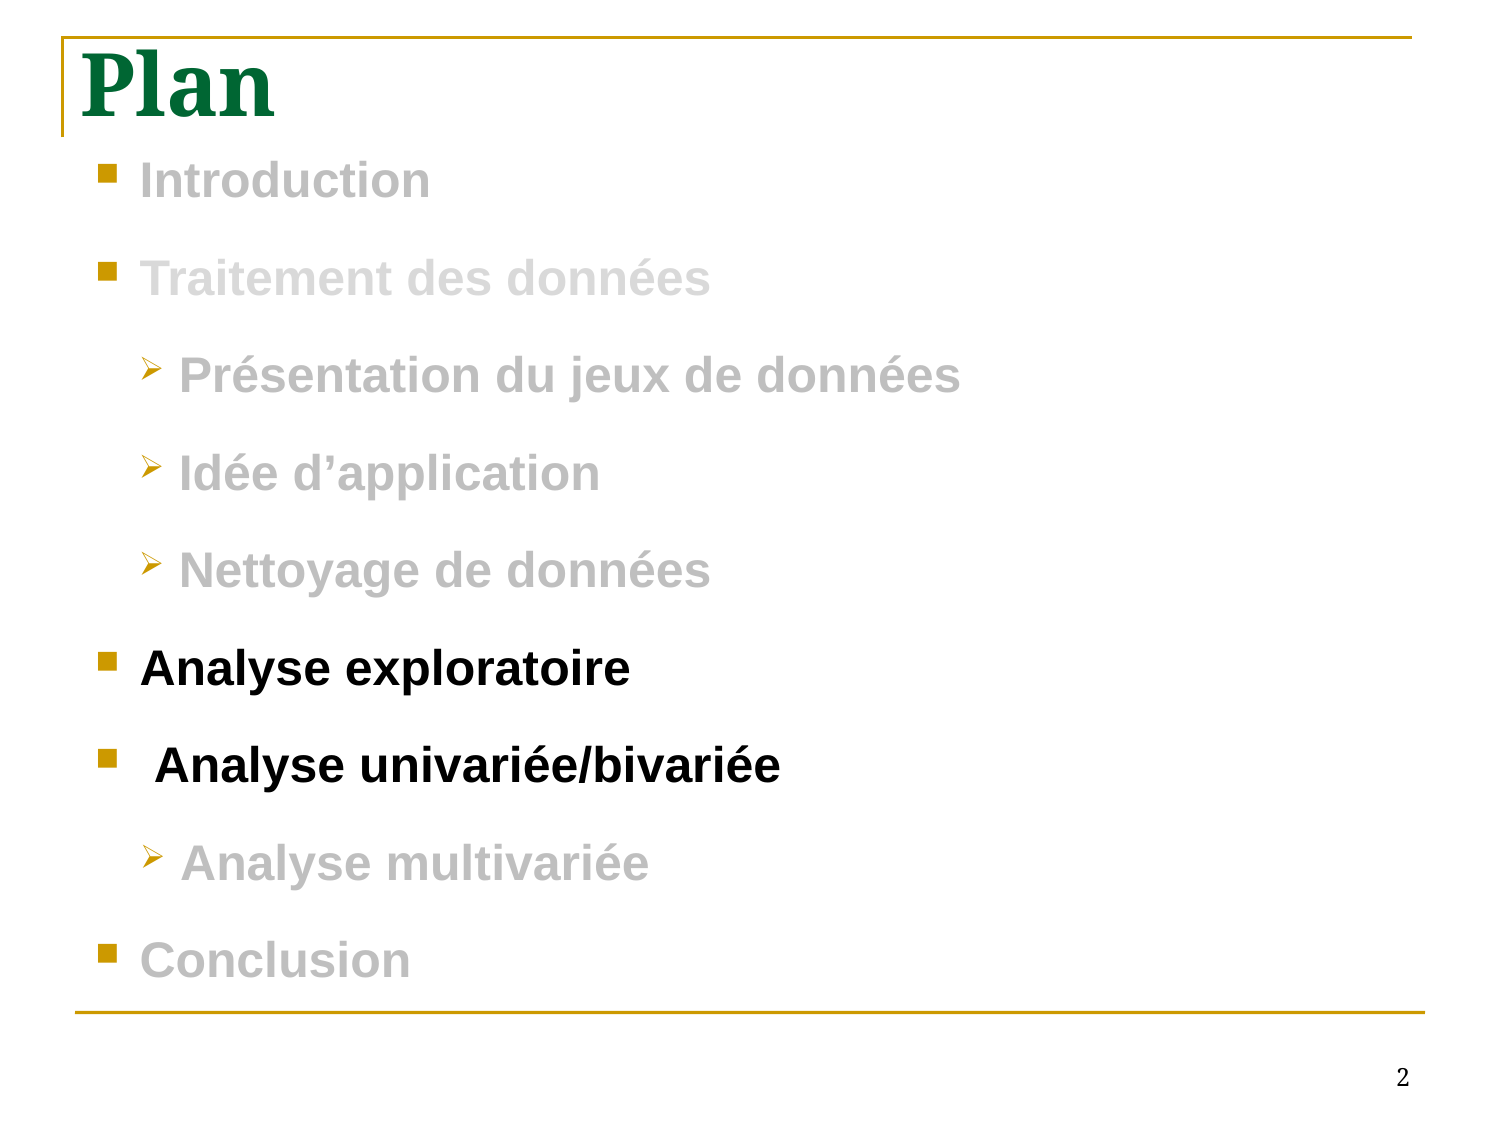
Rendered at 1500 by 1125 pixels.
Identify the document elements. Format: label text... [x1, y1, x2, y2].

title Plan [64, 21, 1325, 141]
list Introduction Traitement des données Présentation du jeux de données Idée d’application Nettoyage de données Analyse exploratoire Analyse univariée/bivariée Analyse multivariée Conclusion [80, 140, 1425, 1125]
slide_number 2 [1074, 1023, 1426, 1100]
